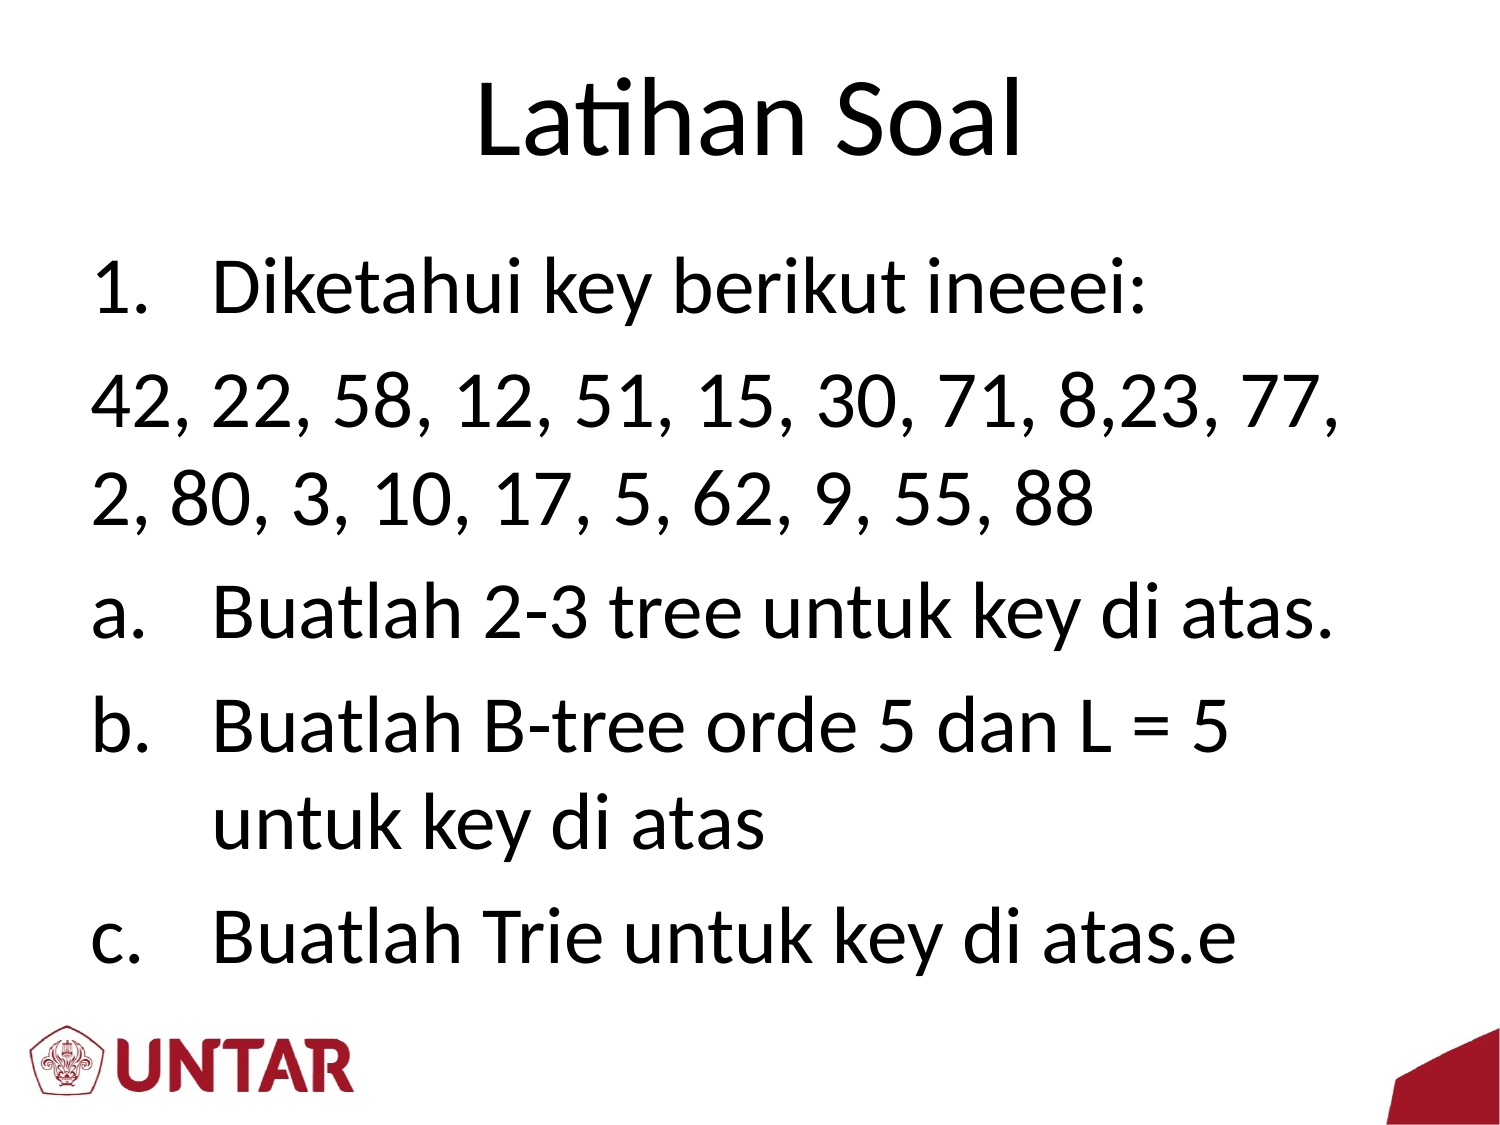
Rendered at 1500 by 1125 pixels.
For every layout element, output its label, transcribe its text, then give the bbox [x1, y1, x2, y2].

picture [0, 0, 1500, 1125]
title Latihan Soal [75, 45, 1425, 175]
list Diketahui key berikut ineeei: 42, 22, 58, 12, 51, 15, 30, 71, 8,23, 77, 2, 80, 3, 10, 17, 5, 62, 9, 55, 88 Buatlah 2-3 tree untuk key di atas. Buatlah B-tree orde 5 dan L = 5 untuk key di atas Buatlah Trie untuk key di atas.e [75, 224, 1425, 1005]
